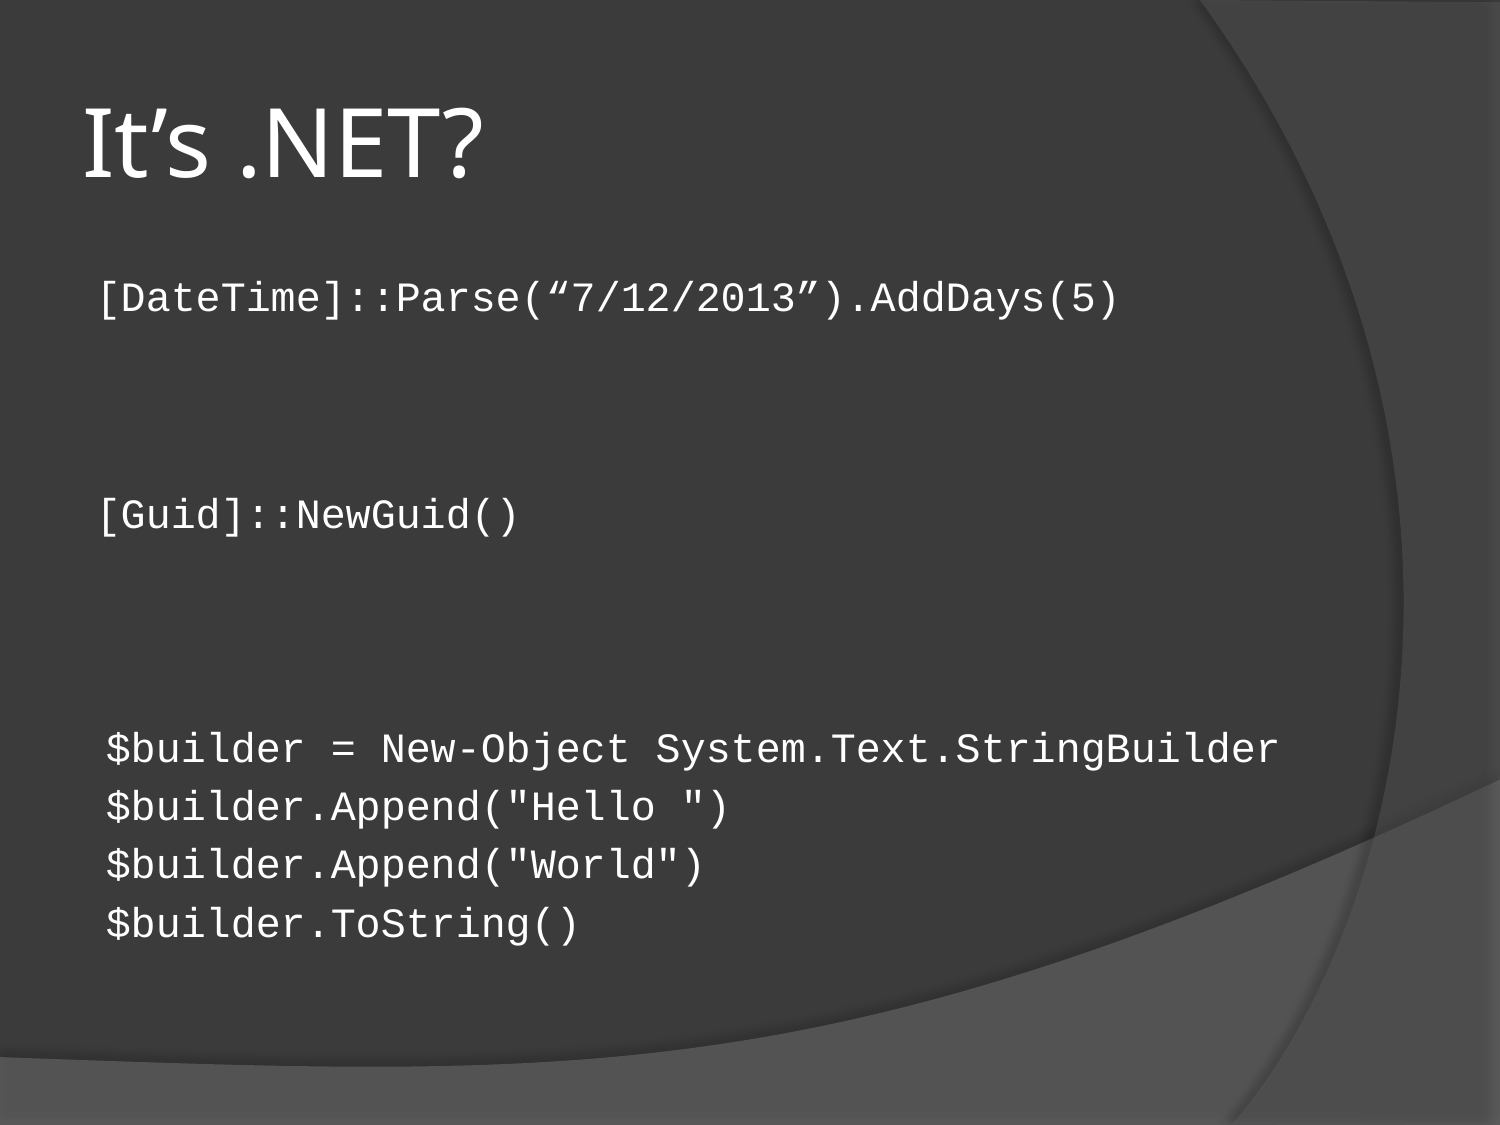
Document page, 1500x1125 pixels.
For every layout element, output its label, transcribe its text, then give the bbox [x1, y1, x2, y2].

list [DateTime]::Parse(“7/12/2013”).AddDays(5) [Guid]::NewGuid() $builder = New-Object System.Text.StringBuilder $builder.Append("Hello ") $builder.Append("World") $builder.ToString() [75, 262, 1425, 1005]
title It’s .NET? [75, 45, 1300, 233]
